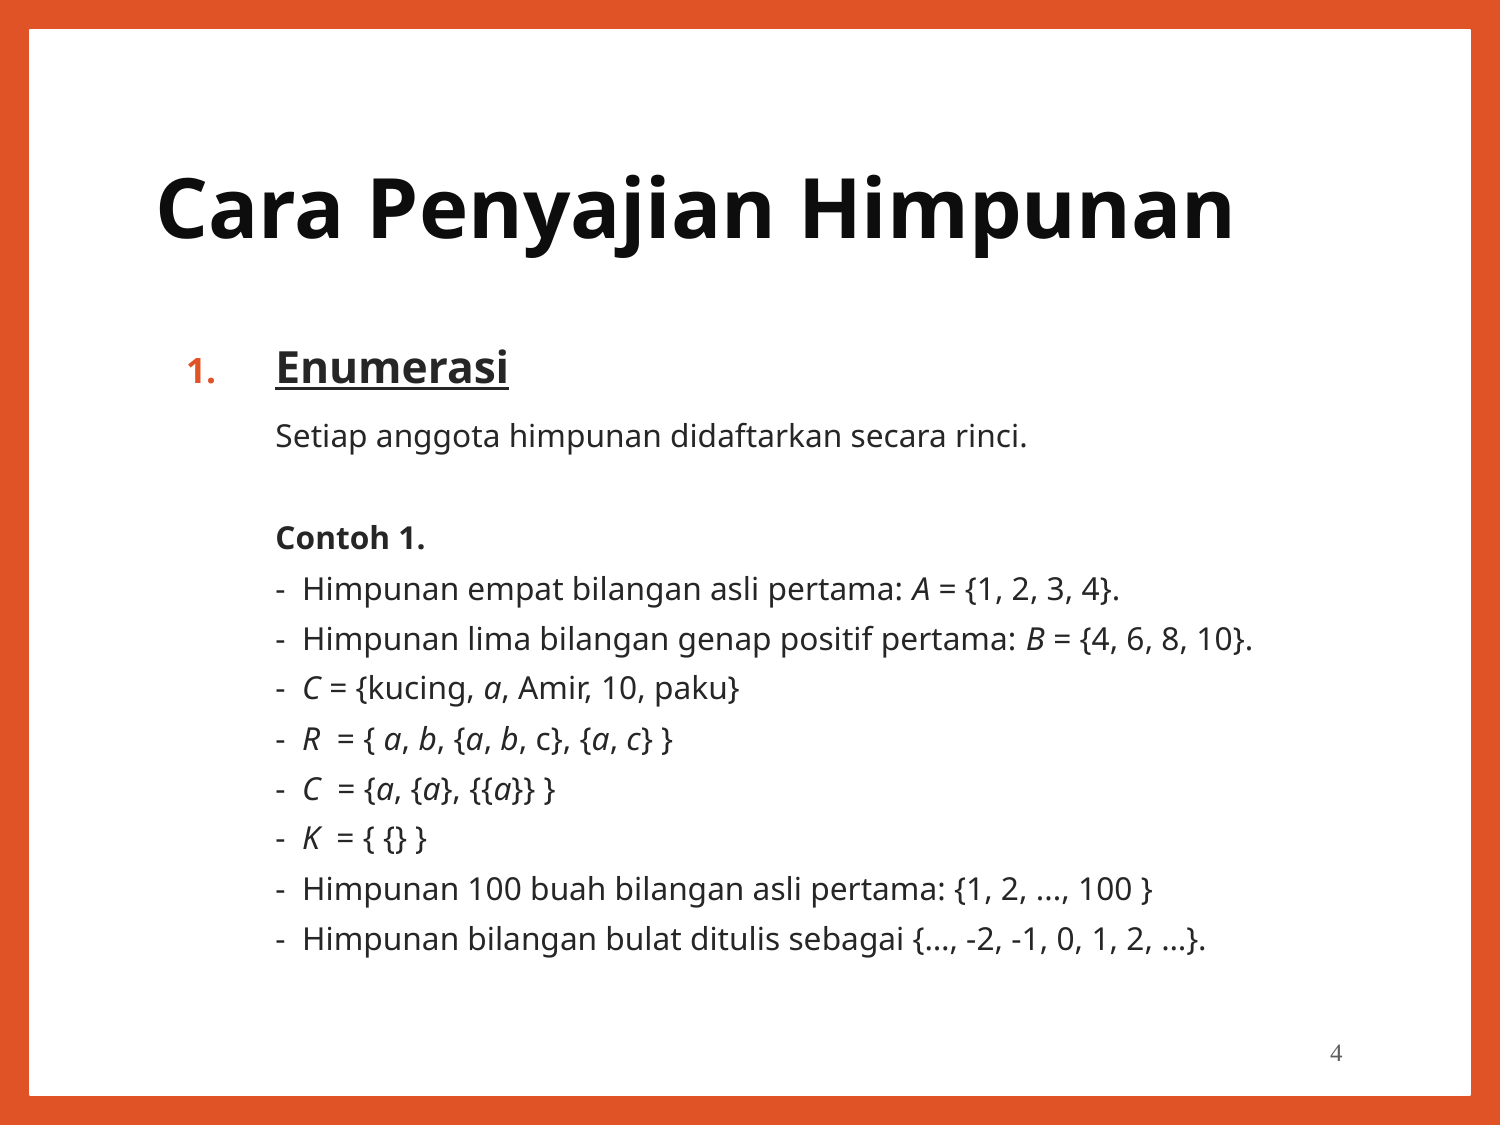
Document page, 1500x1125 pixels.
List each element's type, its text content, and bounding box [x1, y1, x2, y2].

slide_number 4 [1147, 1021, 1358, 1081]
list Enumerasi Setiap anggota himpunan didaftarkan secara rinci. Contoh 1. - Himpunan empat bilangan asli pertama: A = {1, 2, 3, 4}. - Himpunan lima bilangan genap positif pertama: B = {4, 6, 8, 10}. - C = {kucing, a, Amir, 10, paku} - R = { a, b, {a, b, c}, {a, c} } - C = {a, {a}, {{a}} } - K = { {} } - Himpunan 100 buah bilangan asli pertama: {1, 2, ..., 100 } - Himpunan bilangan bulat ditulis sebagai {…, -2, -1, 0, 1, 2, …}. [171, 338, 1388, 988]
title Cara Penyajian Himpunan [140, 99, 1356, 323]
